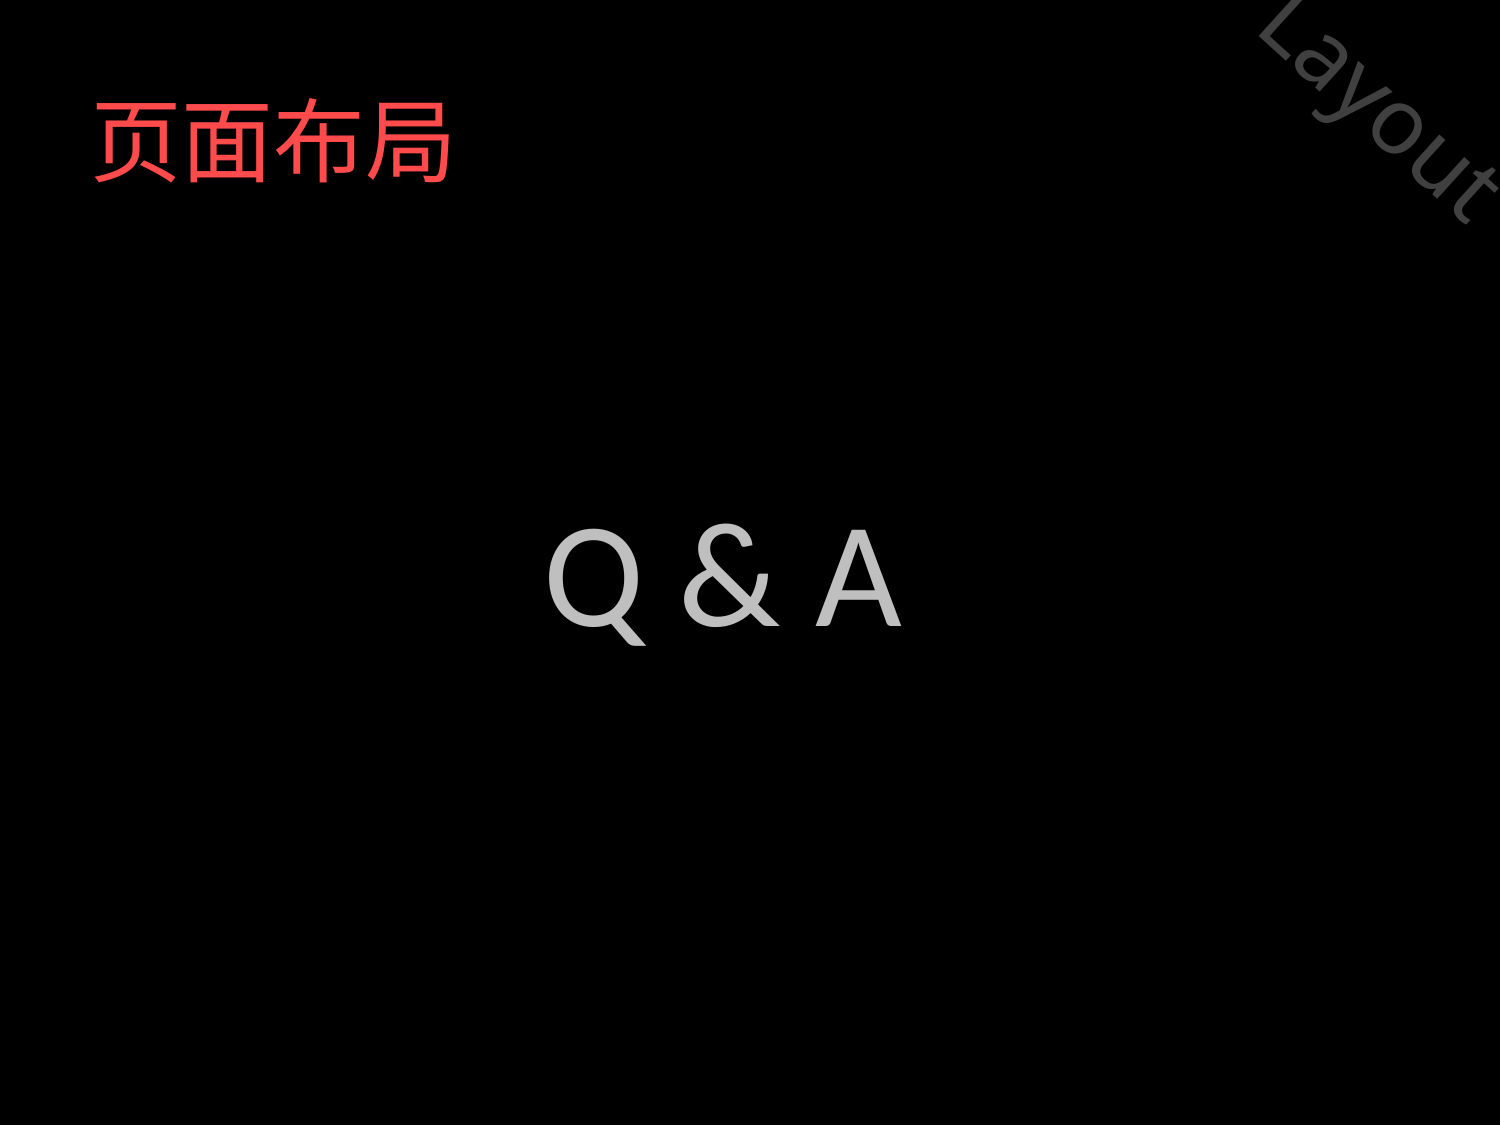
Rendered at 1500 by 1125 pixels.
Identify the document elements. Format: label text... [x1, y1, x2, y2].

text_box Layout [1224, 0, 1500, 256]
title 页面布局 [75, 45, 1425, 233]
text_box Q & A [529, 468, 917, 664]
